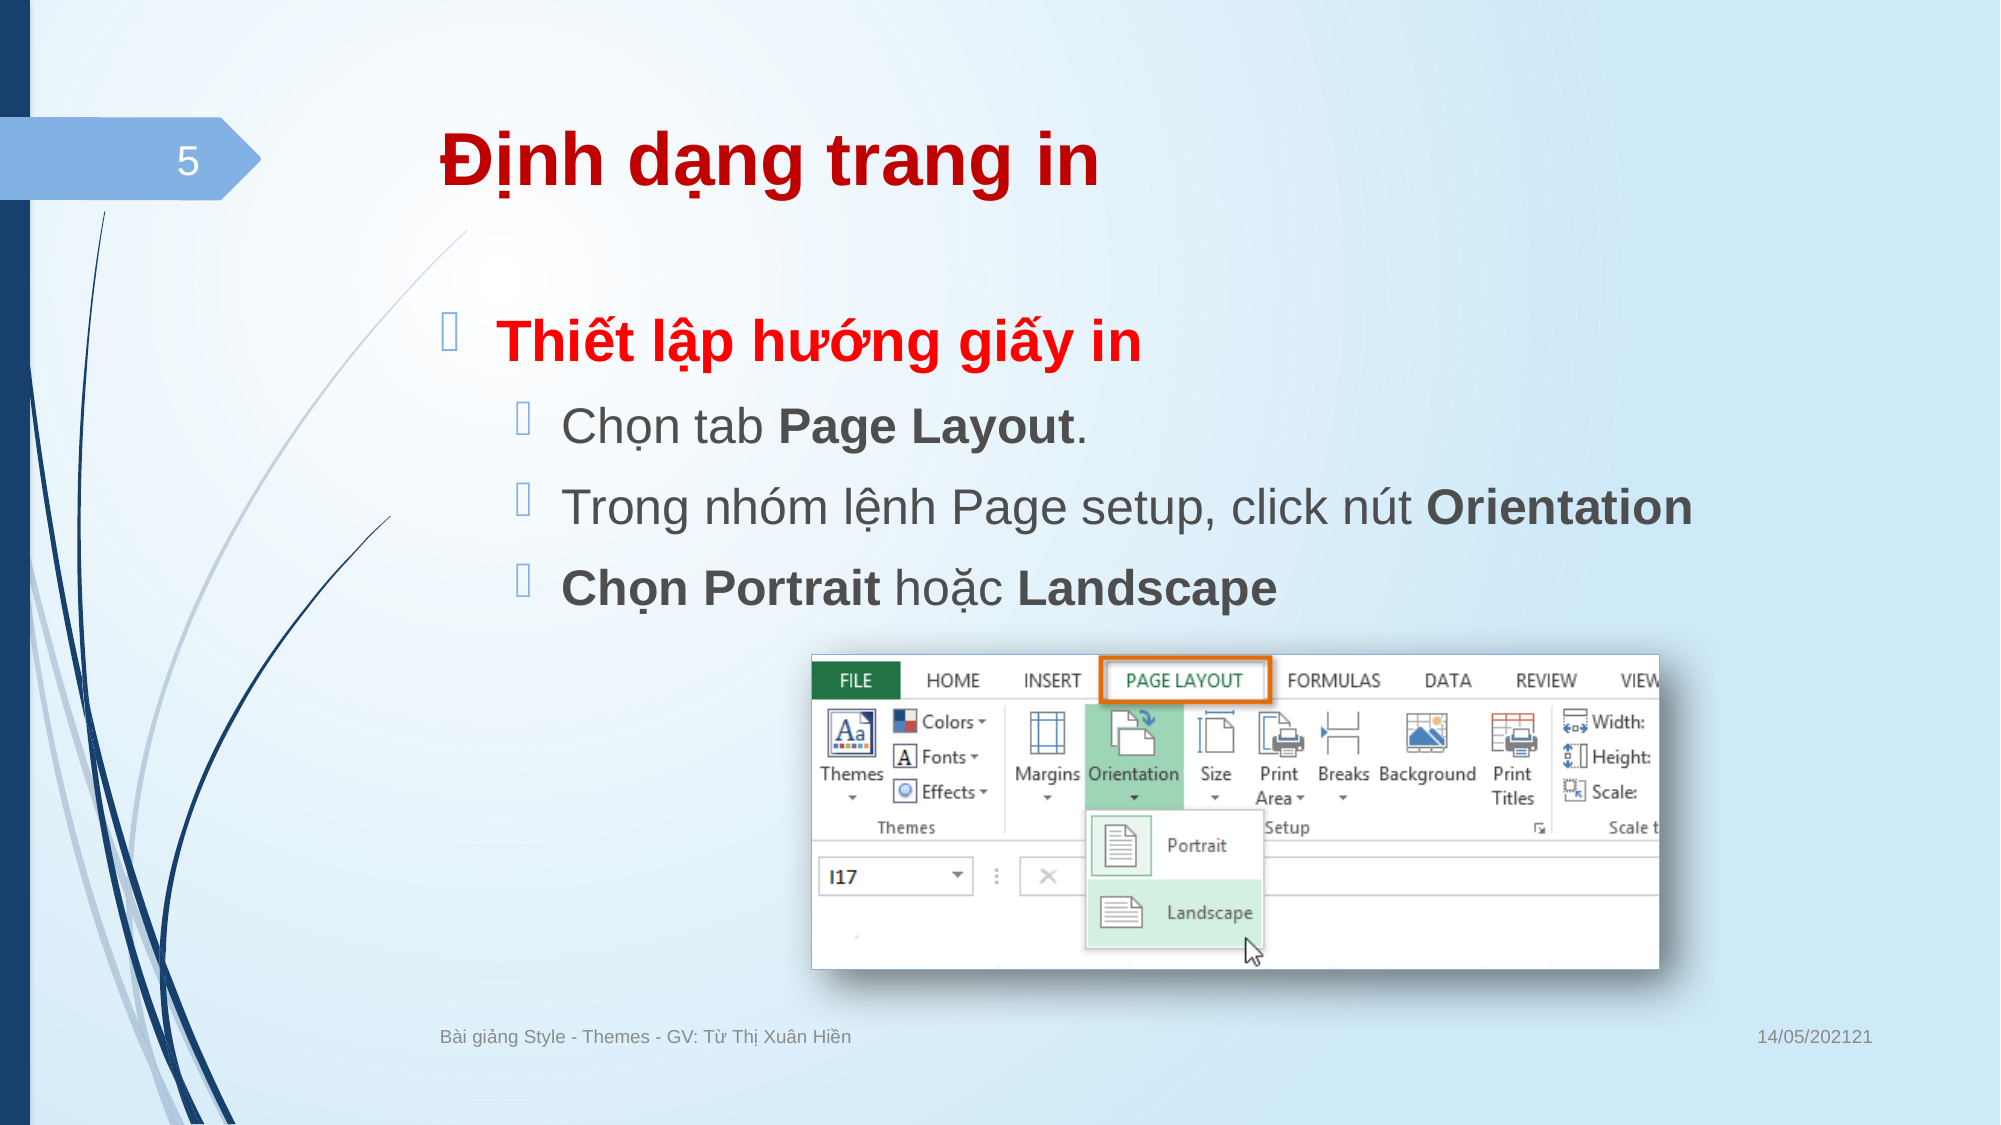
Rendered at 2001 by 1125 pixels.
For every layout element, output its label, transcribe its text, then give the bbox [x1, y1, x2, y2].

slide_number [1699, 1005, 1888, 1067]
footer Bài giảng Style - Themes - GV: Từ Thị Xuân Hiền [424, 1006, 1675, 1067]
slide_number 5 [87, 129, 216, 190]
picture [811, 654, 1660, 970]
title Định dạng trang in [425, 102, 1888, 261]
list Thiết lập hướng giấy in Chọn tab Page Layout. Trong nhóm lệnh Page setup, click nút Orientation Chọn Portrait hoặc Landscape [424, 295, 1888, 970]
